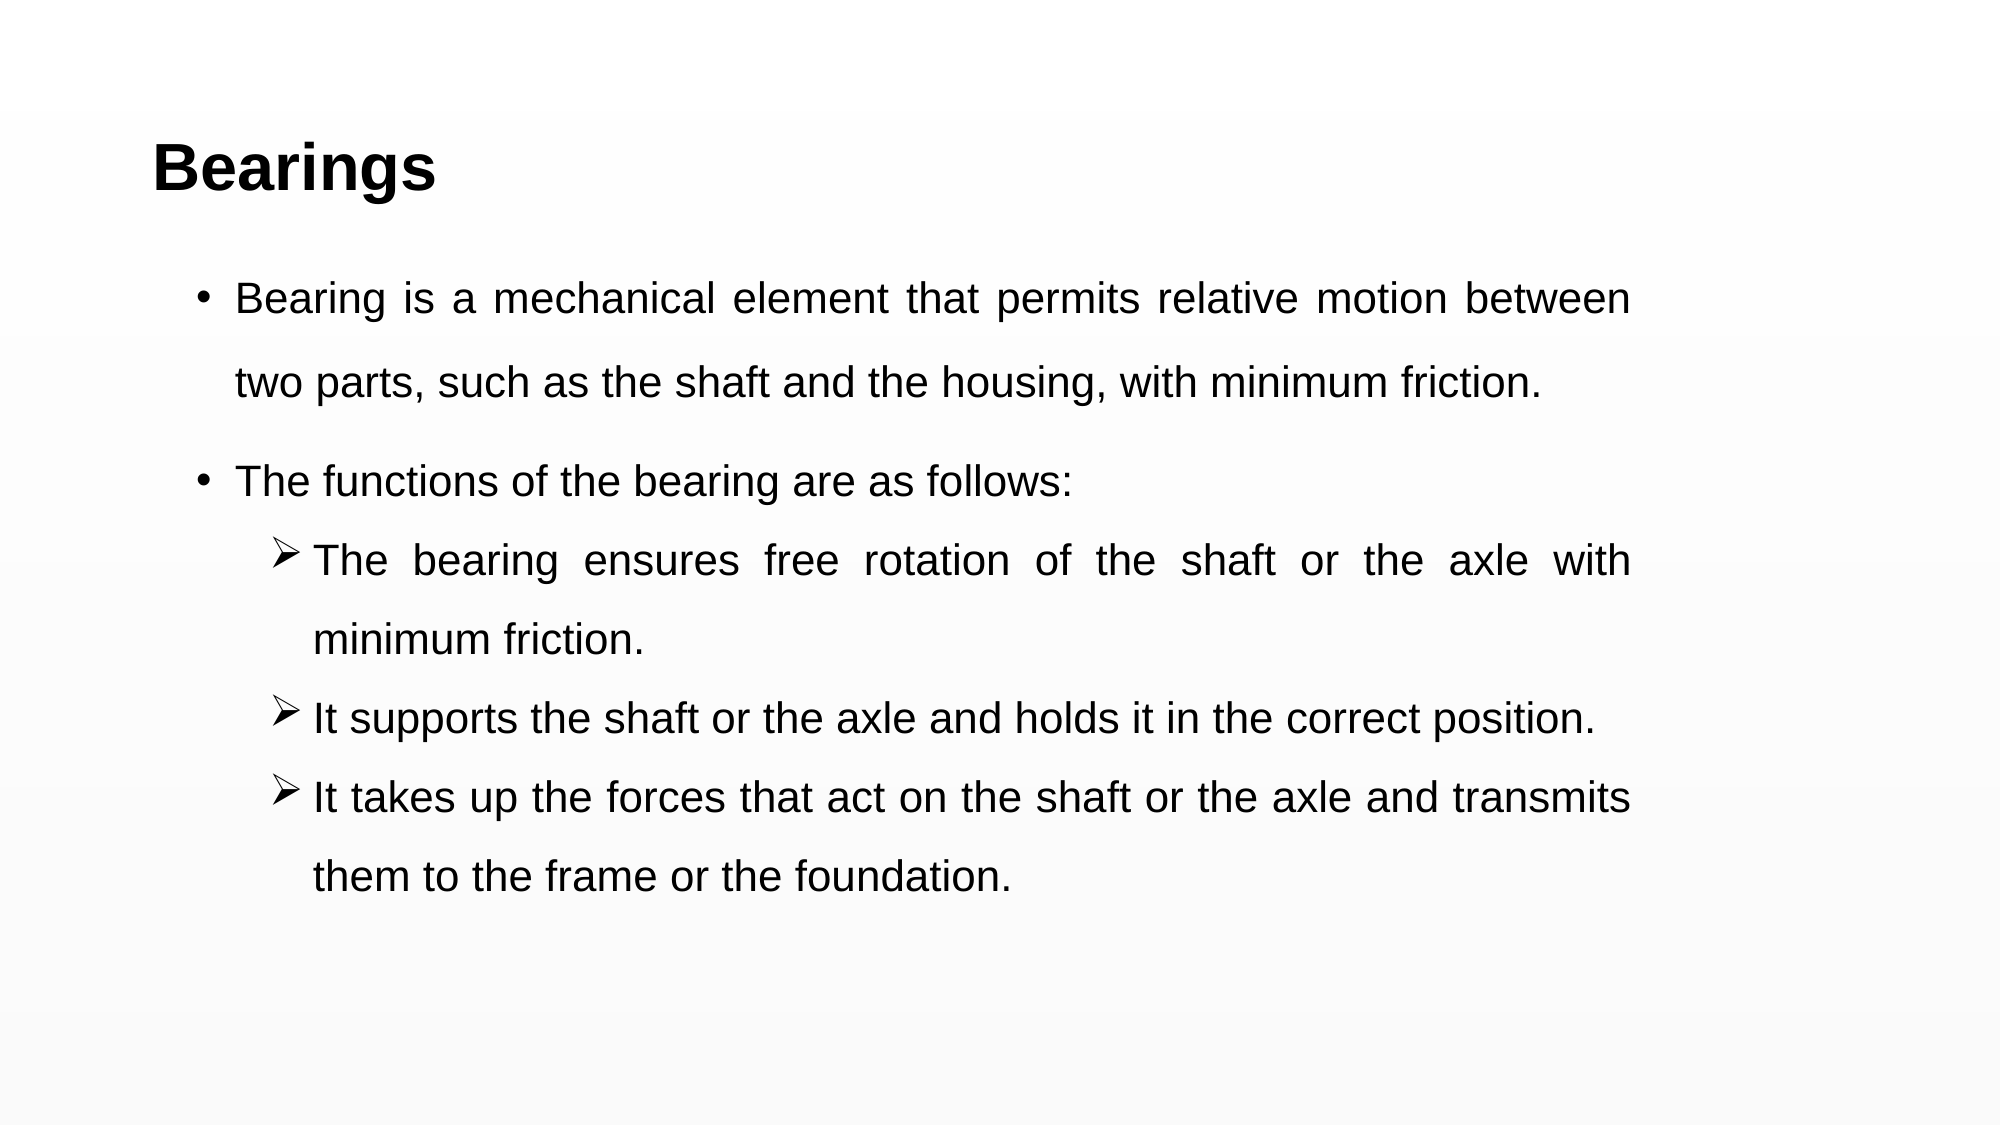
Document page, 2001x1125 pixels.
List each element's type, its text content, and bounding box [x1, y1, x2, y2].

title Bearings [137, 59, 1863, 278]
list Bearing is a mechanical element that permits relative motion between two parts, such as the shaft and the housing, with minimum friction. The functions of the bearing are as follows: The bearing ensures free rotation of the shaft or the axle with minimum friction. It supports the shaft or the axle and holds it in the correct position. It takes up the forces that act on the shaft or the axle and transmits them to the frame or the foundation. [181, 230, 1649, 1048]
